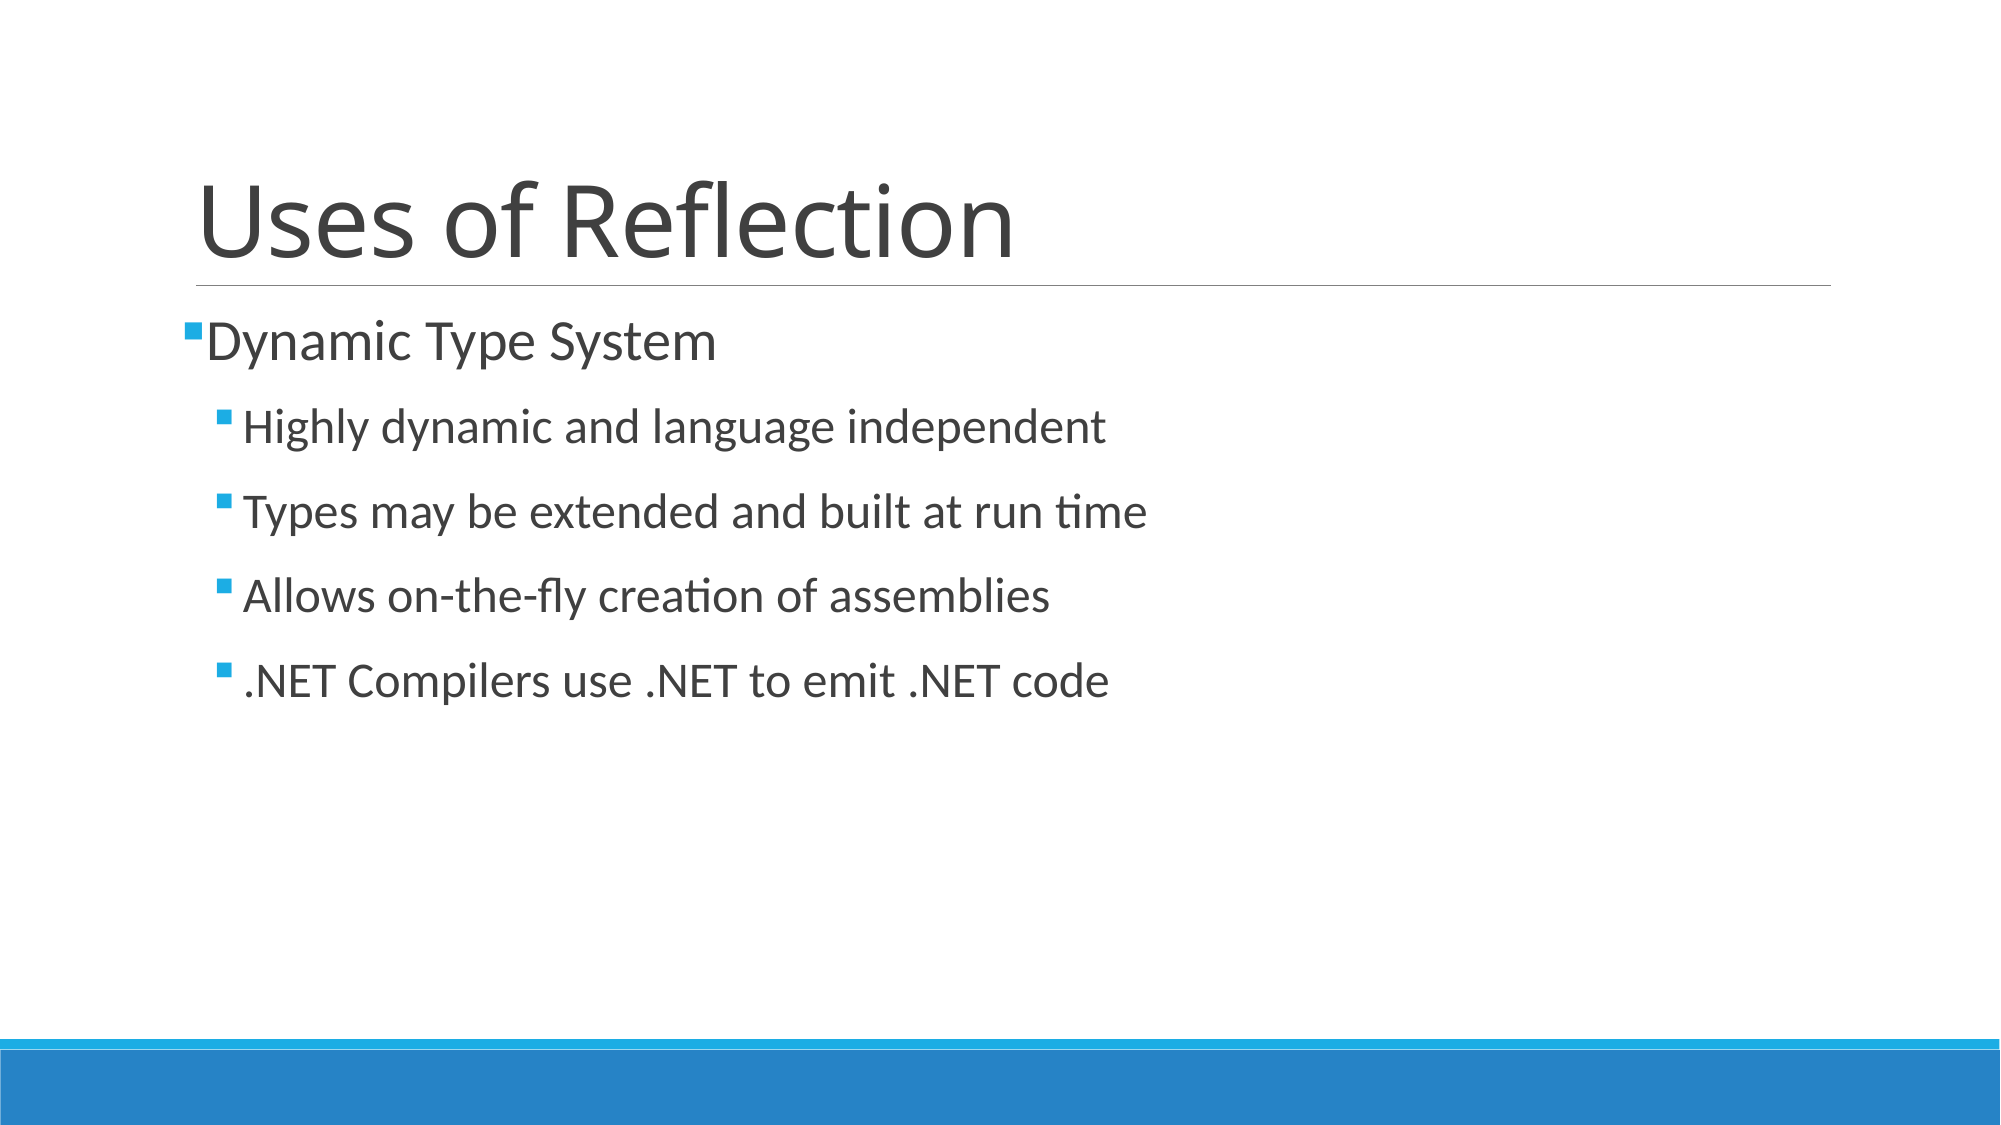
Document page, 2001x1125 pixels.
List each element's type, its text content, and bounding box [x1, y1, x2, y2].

title Uses of Reflection [180, 47, 1830, 285]
list Dynamic Type System Highly dynamic and language independent Types may be extended and built at run time Allows on-the-fly creation of assemblies .NET Compilers use .NET to emit .NET code [180, 302, 1830, 963]
